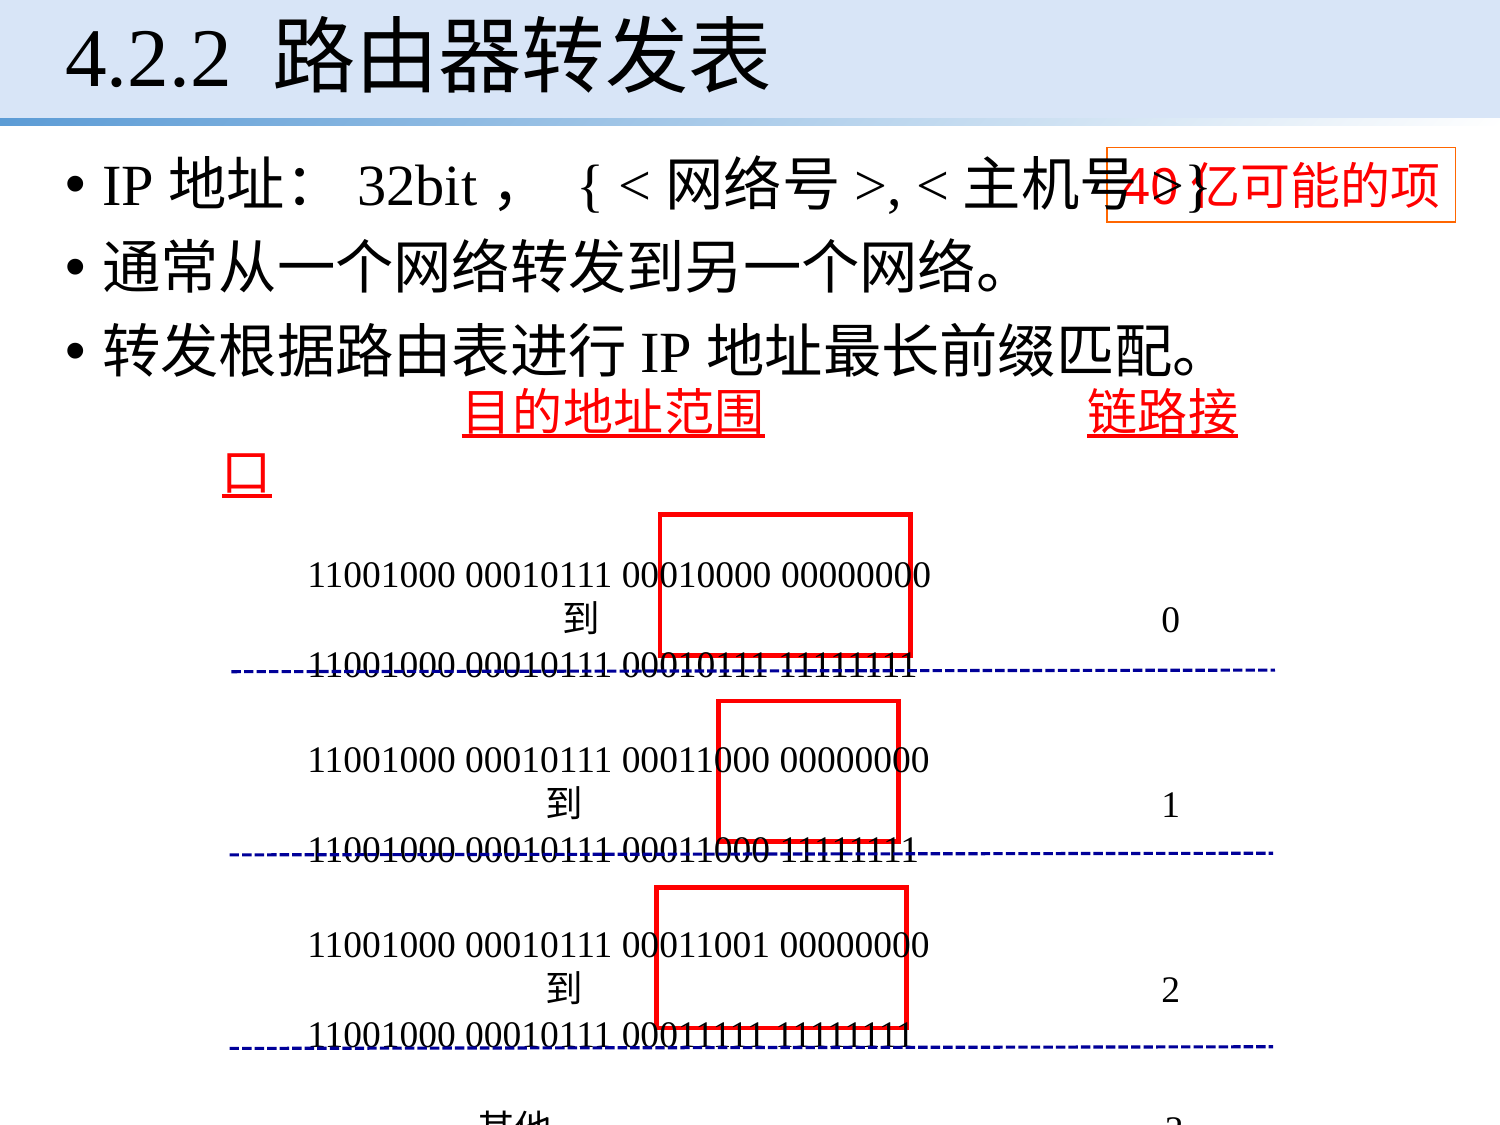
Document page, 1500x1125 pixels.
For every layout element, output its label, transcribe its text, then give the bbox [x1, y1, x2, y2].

title 4.2.2 路由器转发表 [50, 0, 1453, 119]
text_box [152, 399, 1308, 1125]
text_box [434, 119, 443, 126]
list IP地址：32bit， { <网络号>, <主机号>} 通常从一个网络转发到另一个网络。 转发根据路由表进行IP地址最长前缀匹配。 [50, 147, 1453, 401]
